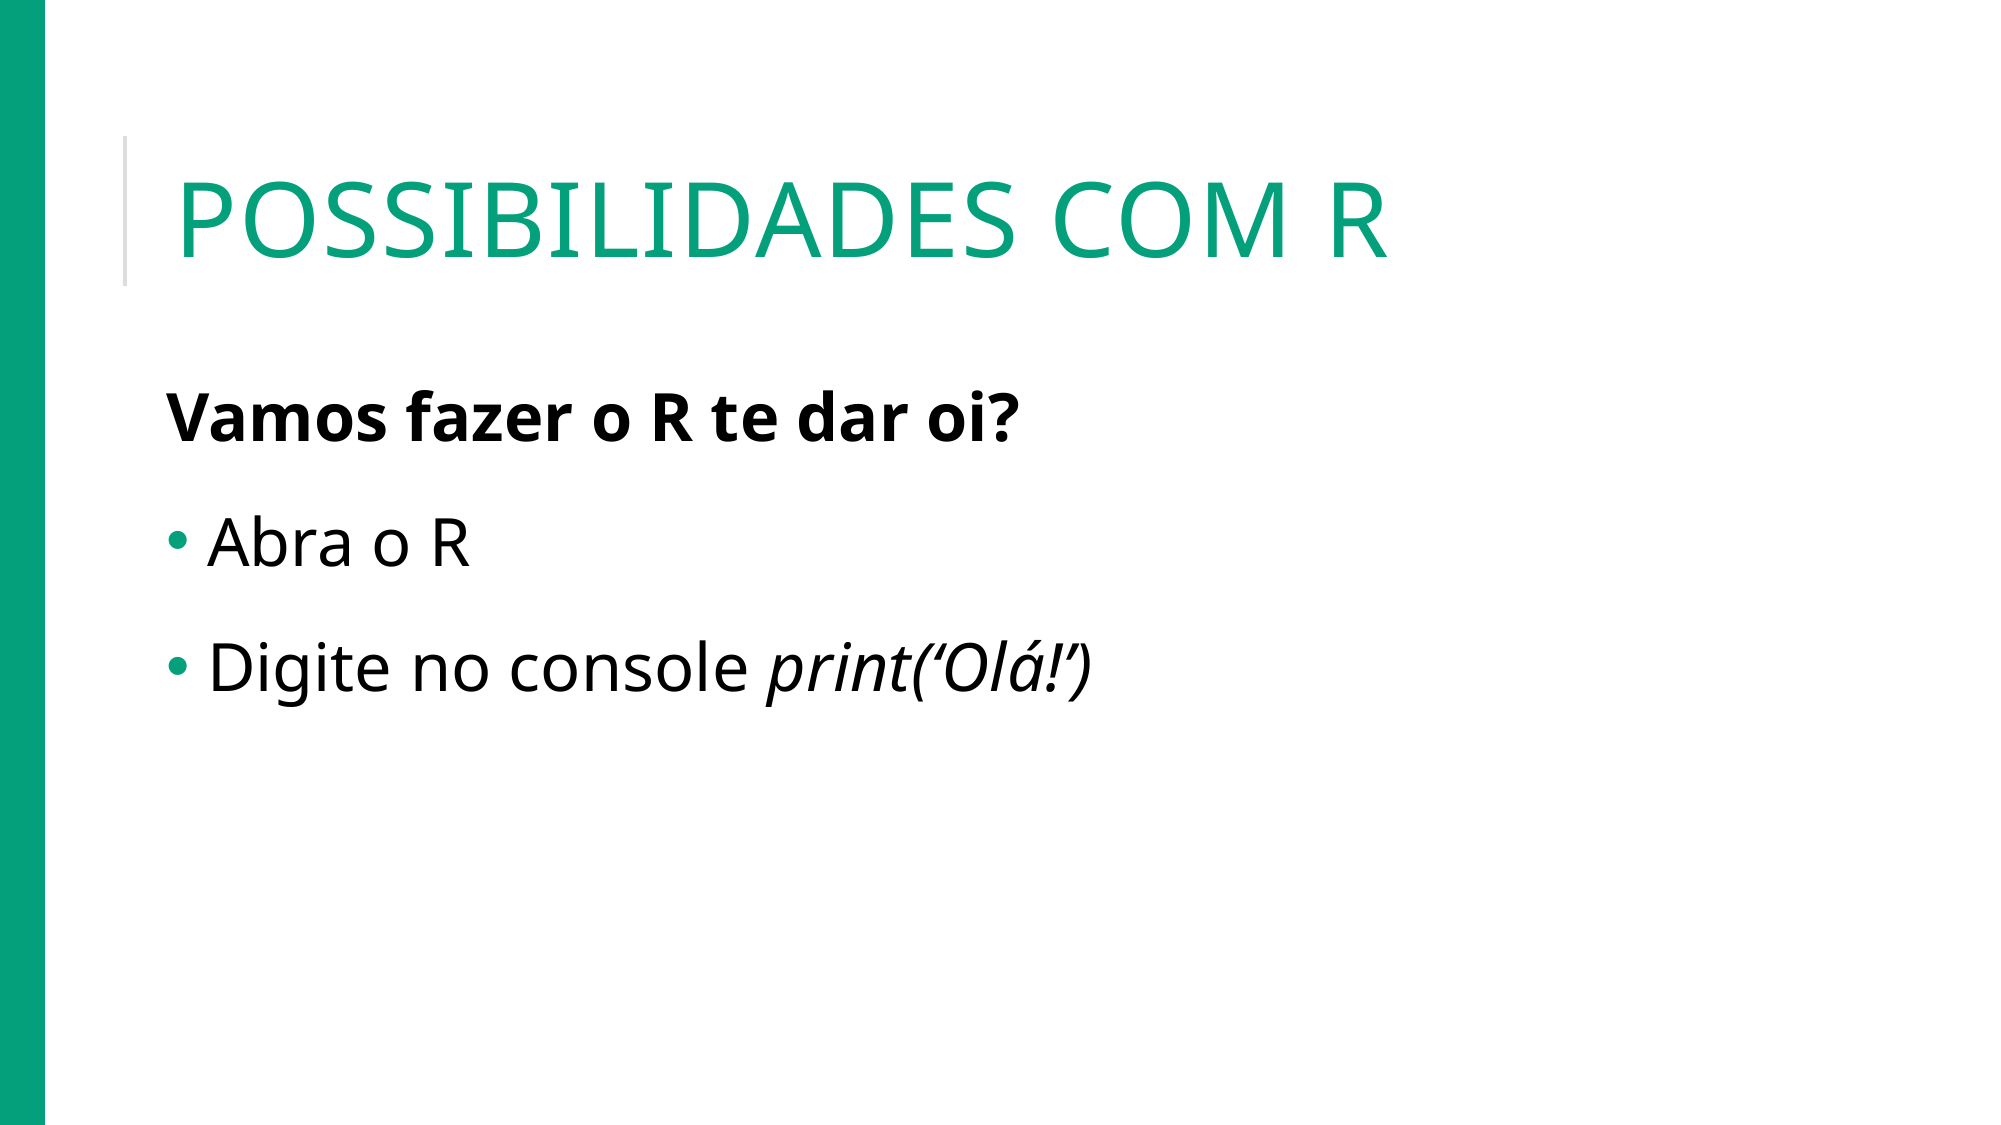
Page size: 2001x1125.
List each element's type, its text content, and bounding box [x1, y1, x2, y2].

title Possibilidades com R [159, 104, 1754, 350]
text_box [0, 0, 45, 1125]
list Vamos fazer o R te dar oi? Abra o R Digite no console print(‘Olá!’) [159, 350, 1832, 756]
